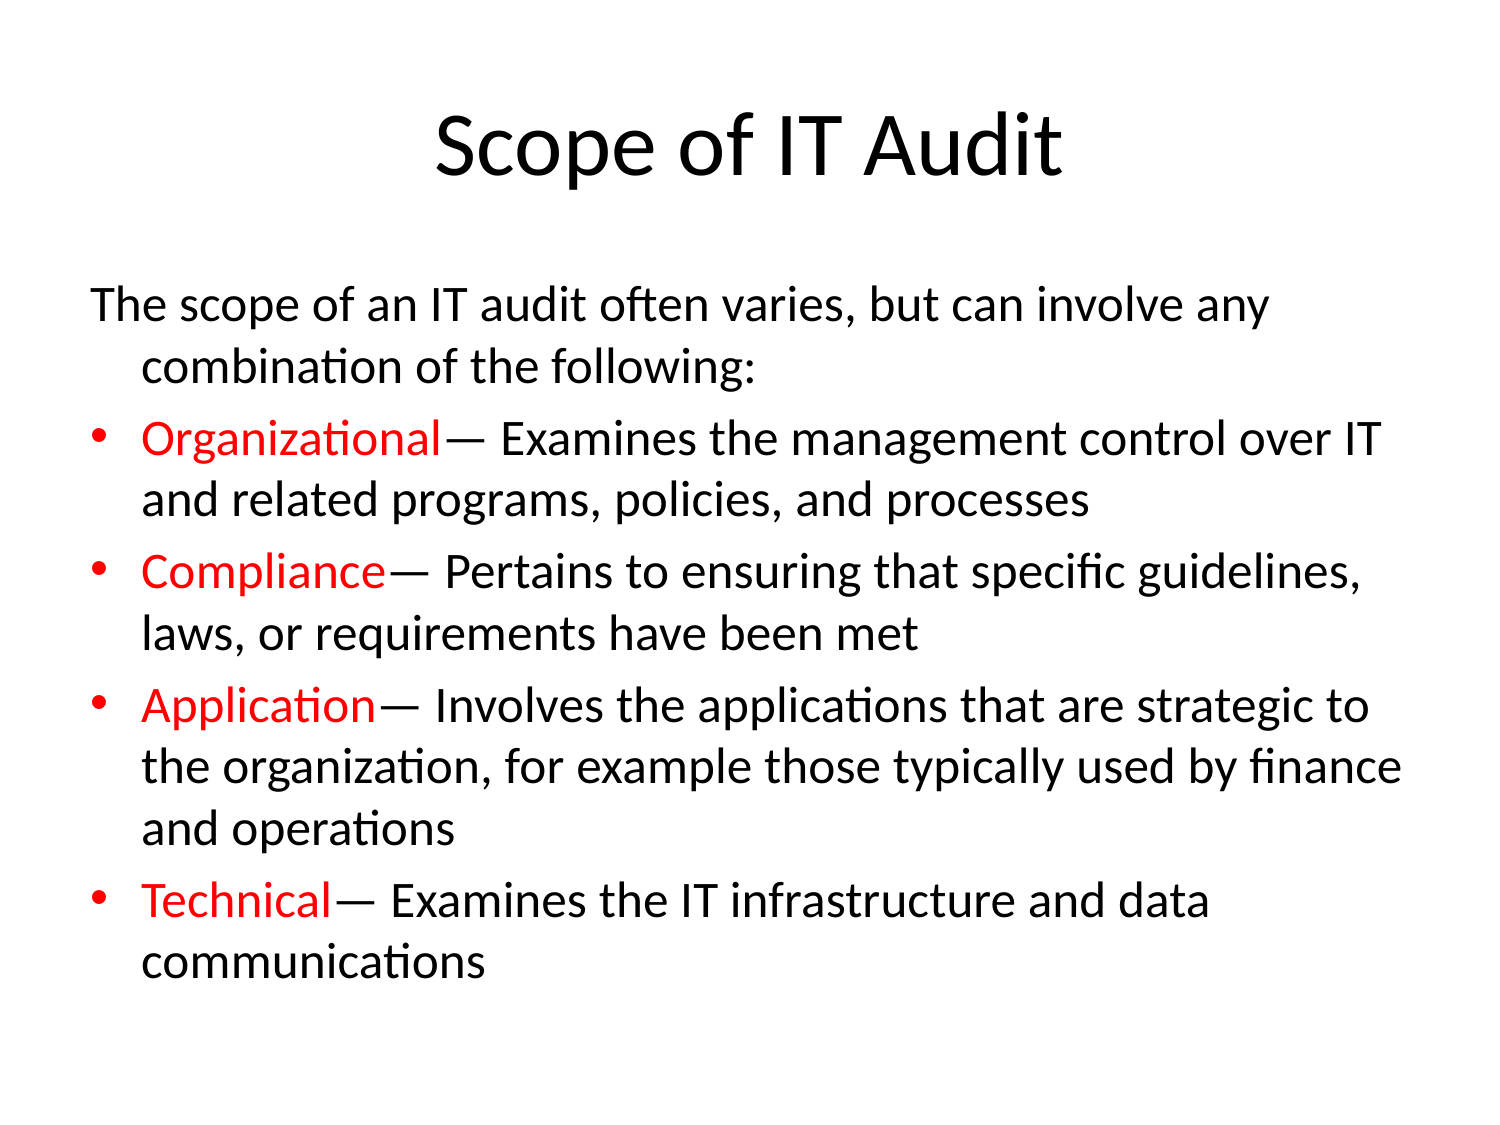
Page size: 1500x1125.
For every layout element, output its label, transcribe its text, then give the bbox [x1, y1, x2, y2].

title Scope of IT Audit [74, 44, 1426, 233]
list The scope of an IT audit often varies, but can involve any combination of the following: Organizational— Examines the management control over IT and related programs, policies, and processes Compliance— Pertains to ensuring that specific guidelines, laws, or requirements have been met Application— Involves the applications that are strategic to the organization, for example those typically used by finance and operations Technical— Examines the IT infrastructure and data communications [74, 262, 1426, 1006]
